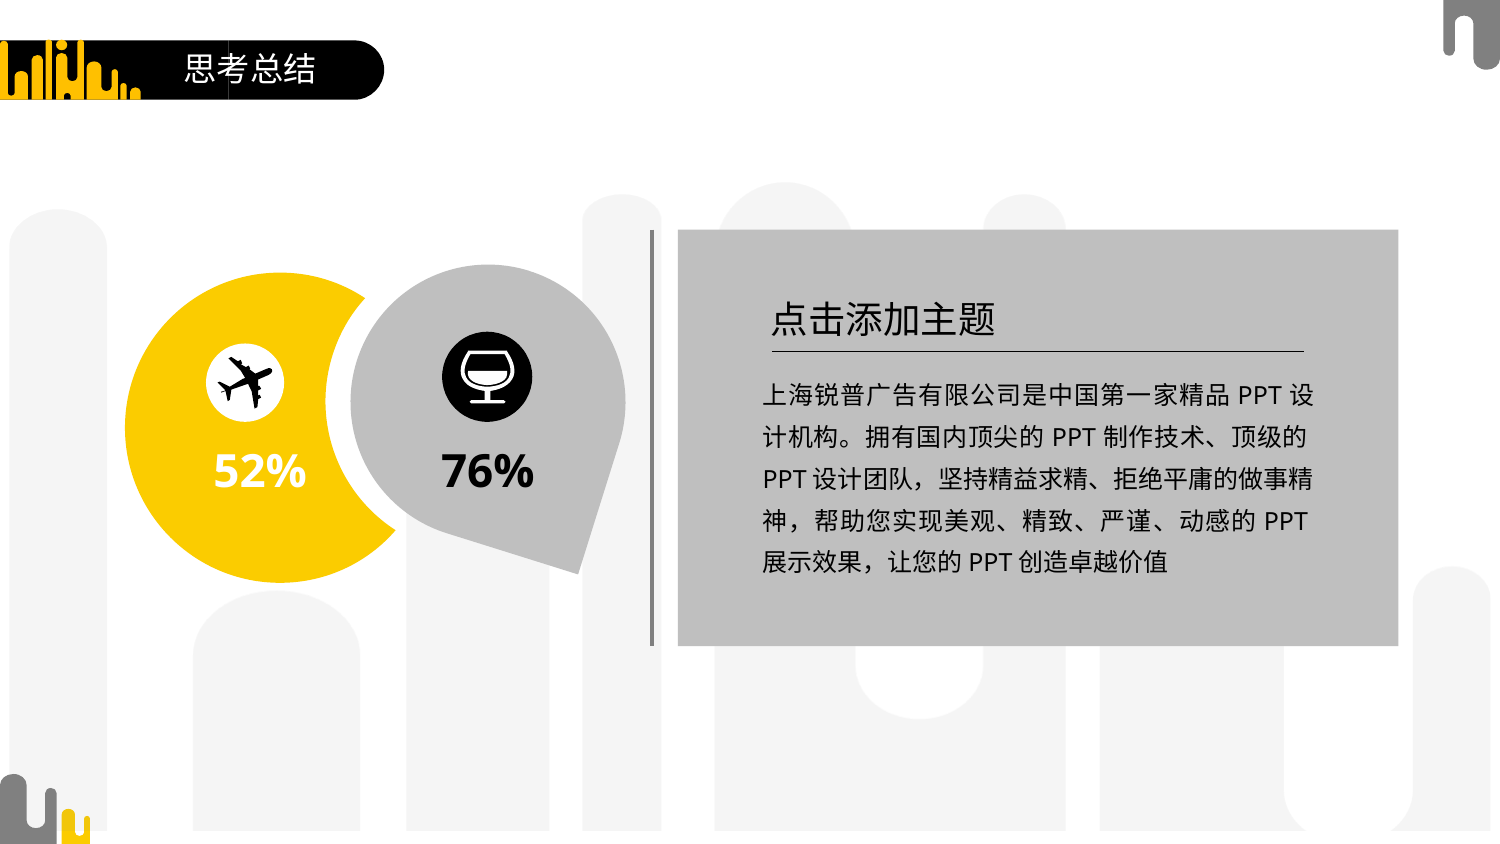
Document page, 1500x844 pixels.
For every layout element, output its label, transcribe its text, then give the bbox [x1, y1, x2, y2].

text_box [350, 264, 626, 540]
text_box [441, 331, 533, 423]
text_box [205, 343, 285, 423]
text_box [124, 272, 396, 584]
picture [9, 182, 1491, 831]
text_box 思考总结 [168, 40, 332, 96]
text_box [677, 229, 1399, 647]
text_box 点击添加主题 [755, 288, 1011, 349]
text_box 上海锐普广告有限公司是中国第一家精品PPT设计机构。拥有国内顶尖的PPT制作技术、顶级的PPT设计团队，坚持精益求精、拒绝平庸的做事精神，帮助您实现美观、精致、严谨、动感的PPT展示效果，让您的PPT创造卓越价值 [747, 360, 1329, 585]
